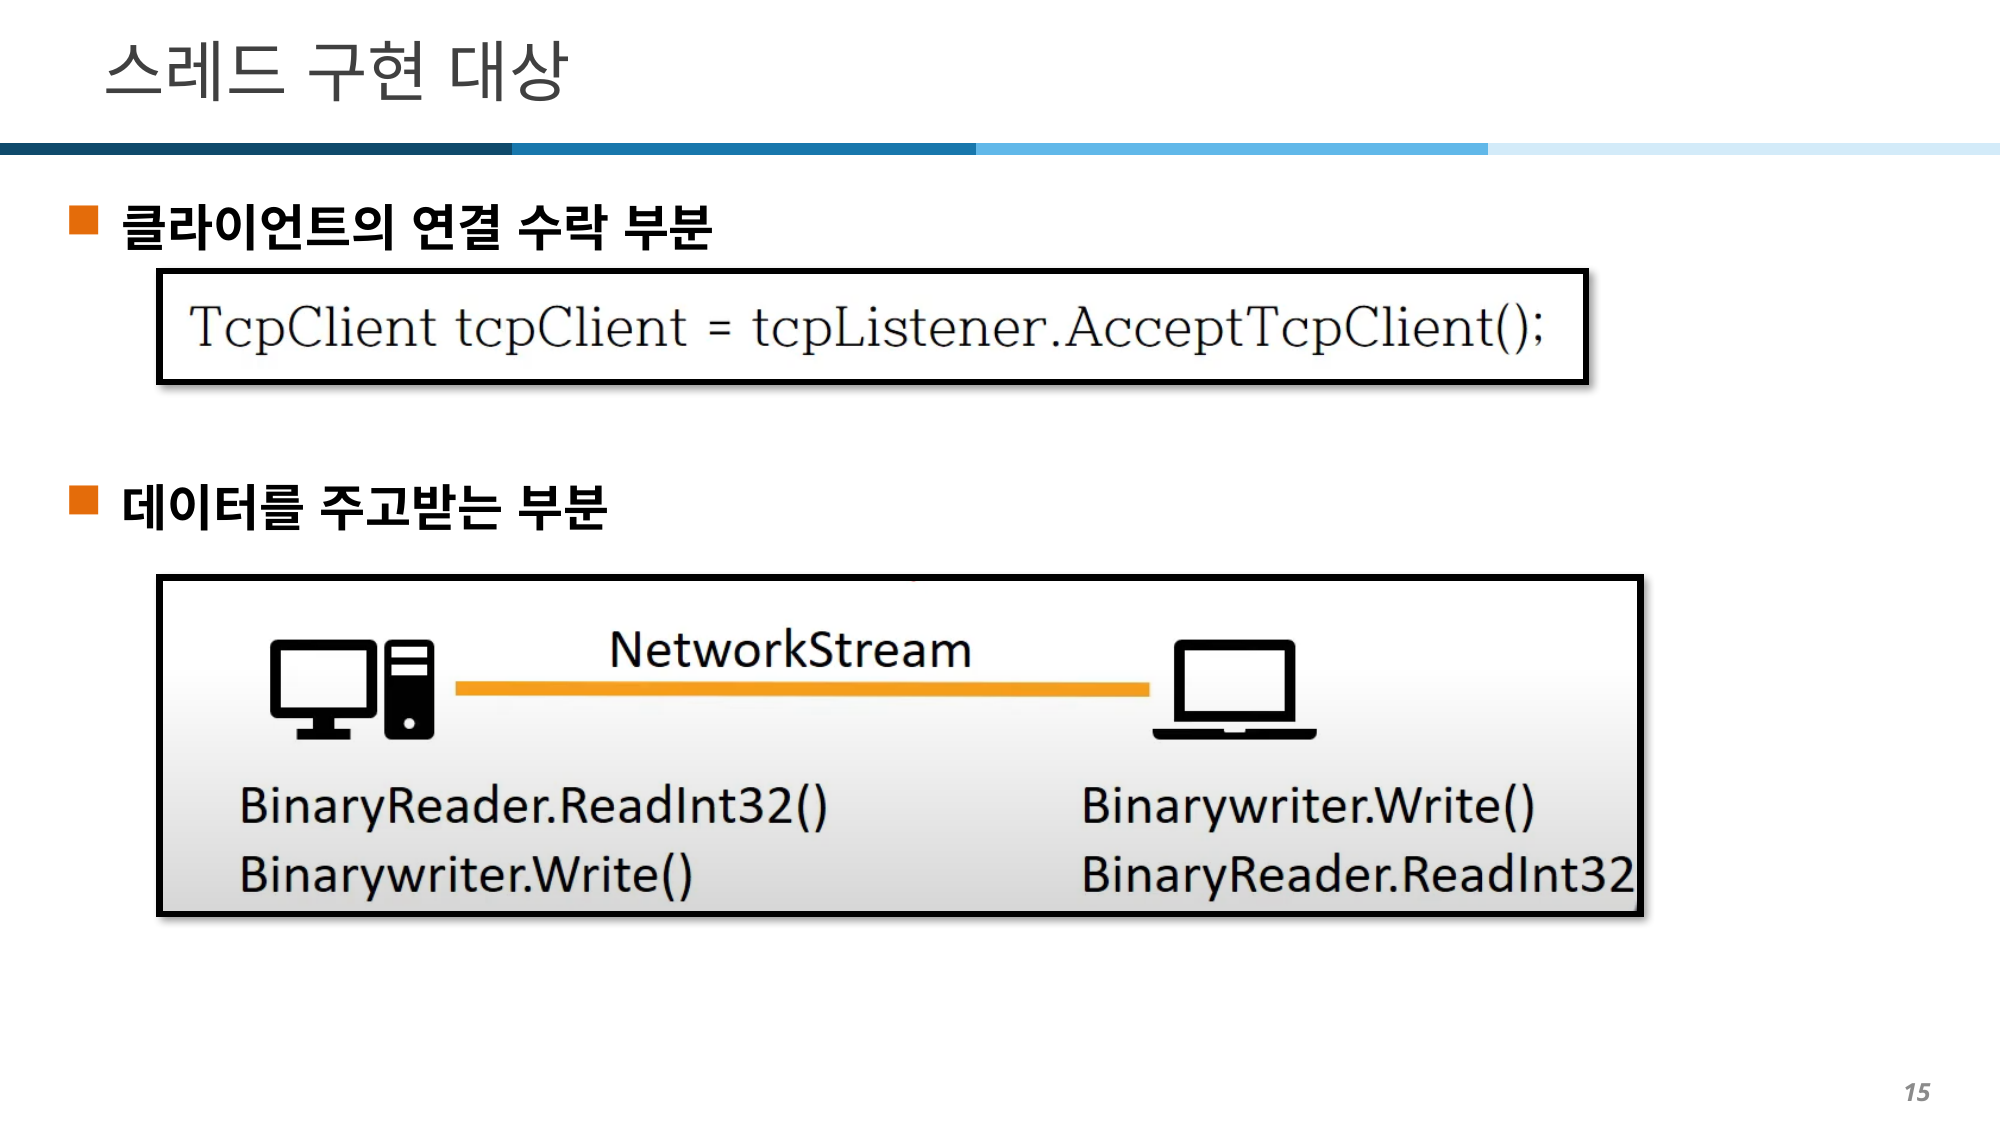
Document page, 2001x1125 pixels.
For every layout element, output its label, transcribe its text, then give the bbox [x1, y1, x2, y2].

picture [162, 580, 1638, 912]
title 스레드 구현 대상 [88, 18, 1920, 122]
picture [162, 274, 1584, 379]
list 클라이언트의 연결 수락 부분 데이터를 주고받는 부분 [49, 176, 1075, 1083]
